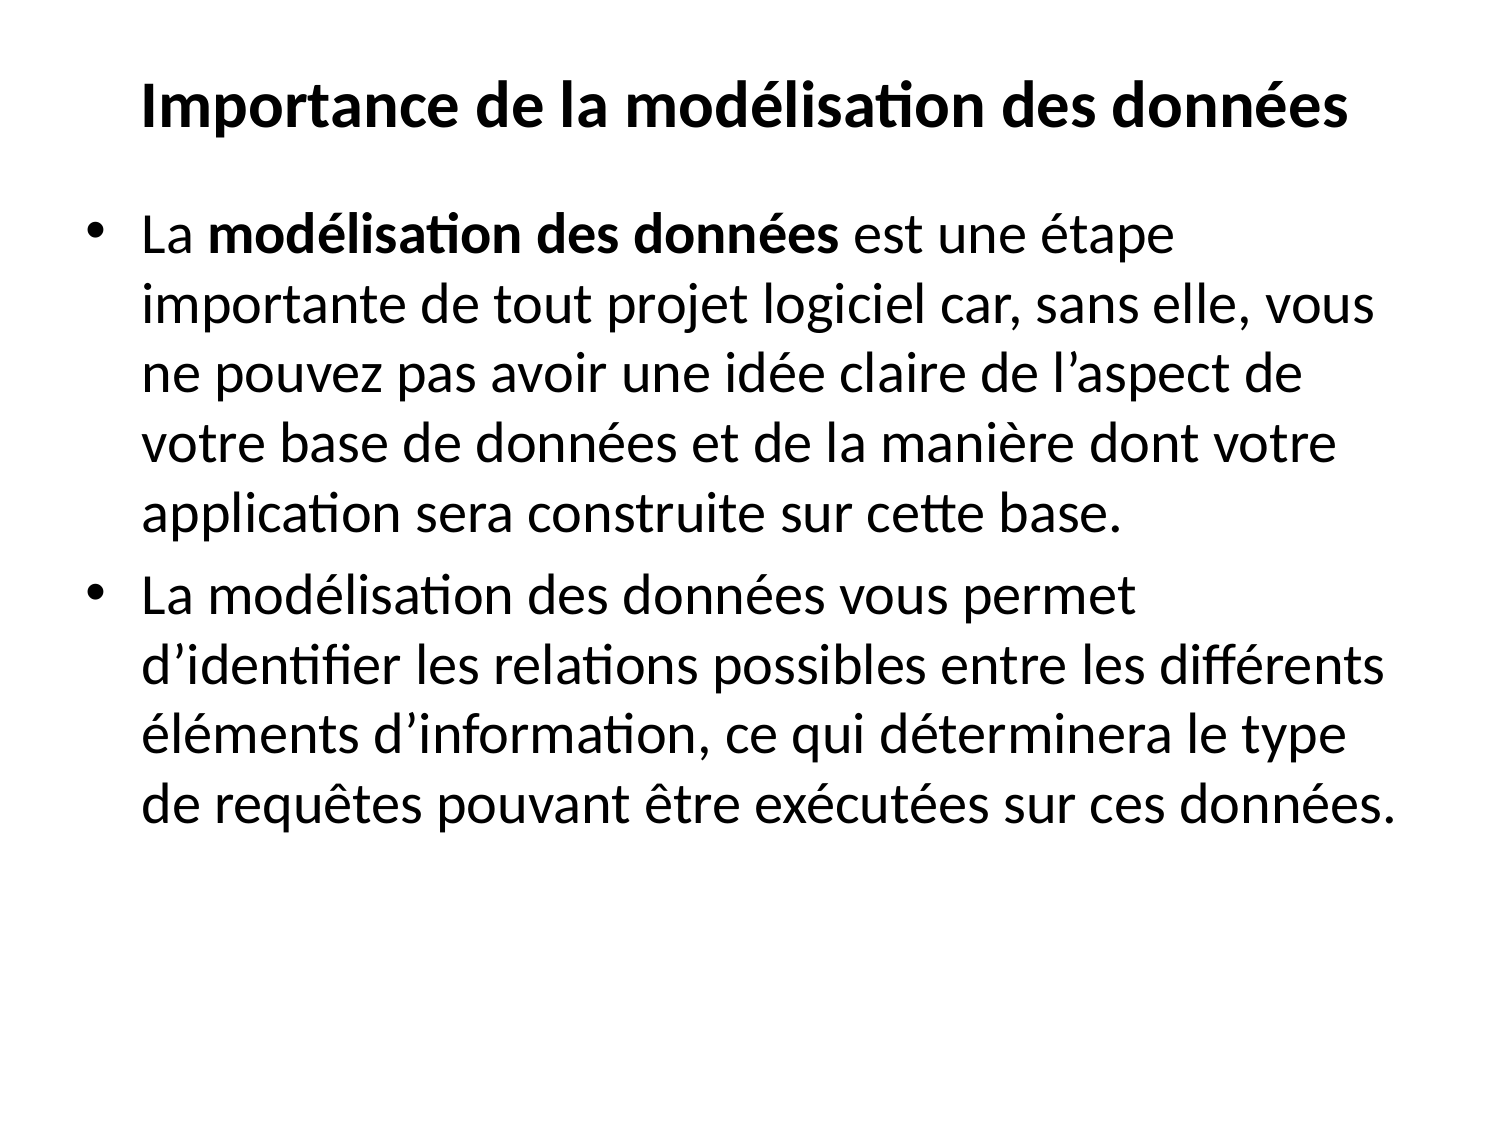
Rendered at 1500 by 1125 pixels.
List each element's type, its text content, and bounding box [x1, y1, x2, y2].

title Importance de la modélisation des données [70, 46, 1421, 187]
list La modélisation des données est une étape importante de tout projet logiciel car, sans elle, vous ne pouvez pas avoir une idée claire de l’aspect de votre base de données et de la manière dont votre application sera construite sur cette base. La modélisation des données vous permet d’identifier les relations possibles entre les différents éléments d’information, ce qui déterminera le type de requêtes pouvant être exécutées sur ces données. [70, 187, 1421, 1043]
